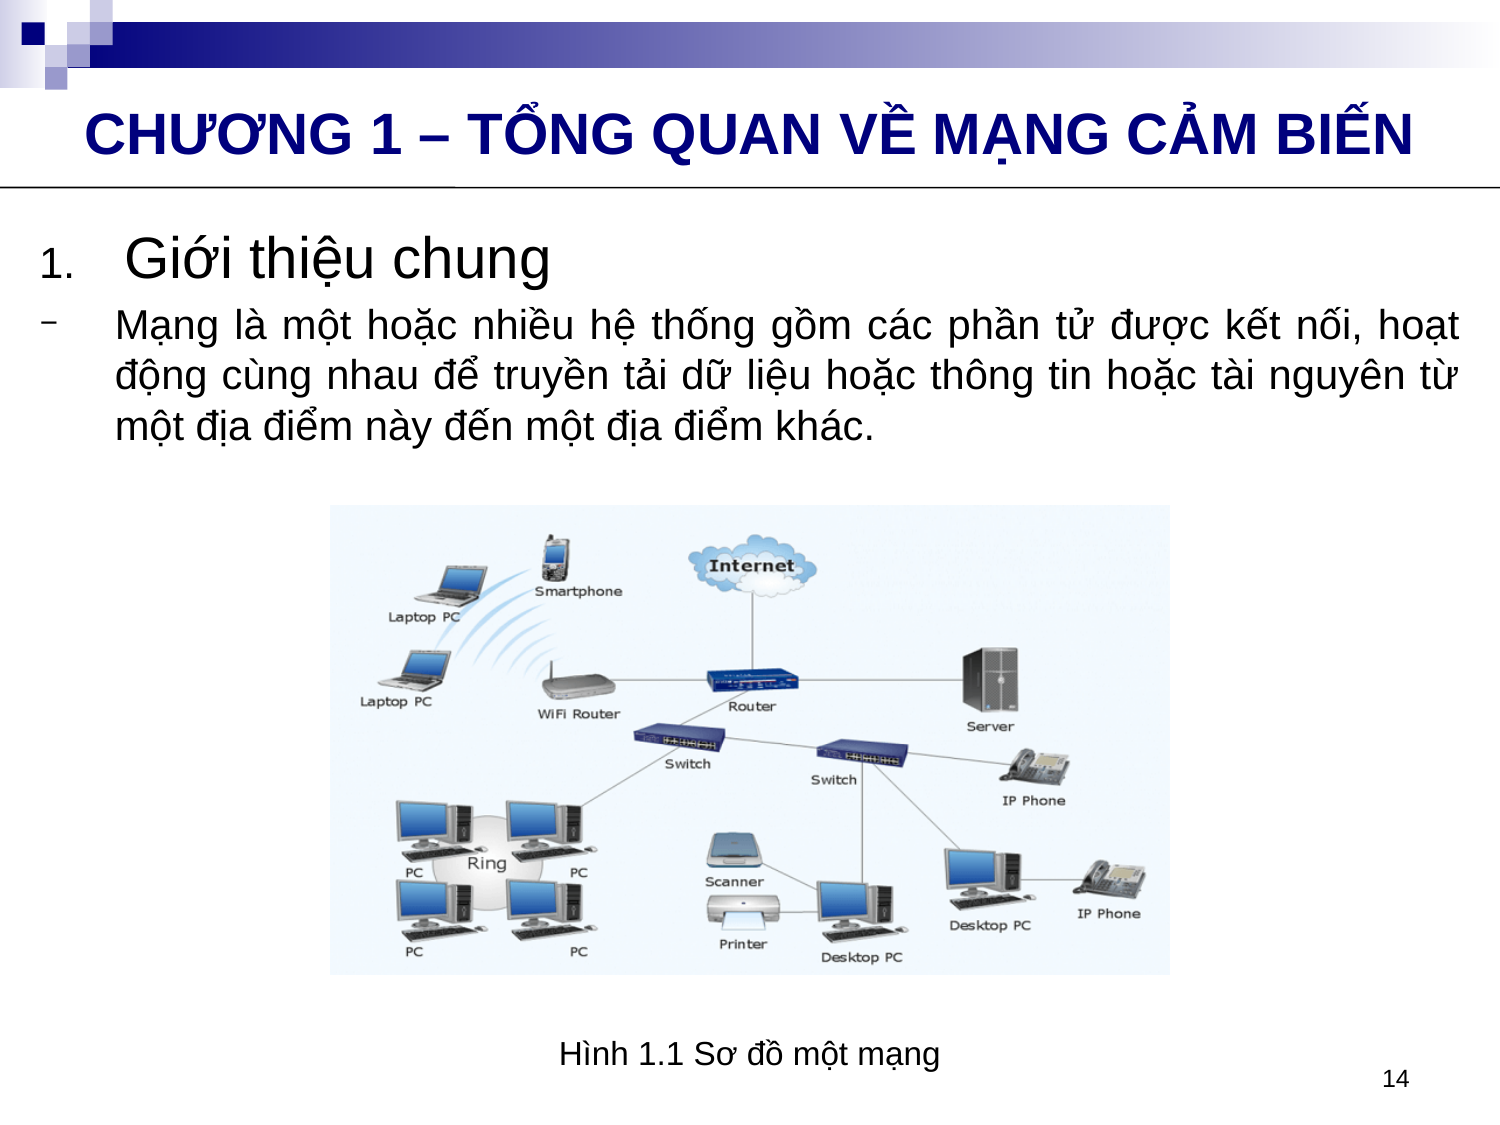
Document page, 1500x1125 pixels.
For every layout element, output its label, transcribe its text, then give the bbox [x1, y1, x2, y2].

text_box Giới thiệu chung Mạng là một hoặc nhiều hệ thống gồm các phần tử được kết nối, hoạt động cùng nhau để truyền tải dữ liệu hoặc thông tin hoặc tài nguyên từ một địa điểm này đến một địa điểm khác. [24, 212, 1475, 1075]
text_box CHƯƠNG 1 – TỔNG QUAN VỀ MẠNG CẢM BIẾN [0, 75, 1500, 187]
slide_number 14 [1074, 1075, 1426, 1101]
picture [330, 505, 1170, 975]
text_box Hình 1.1 Sơ đồ một mạng [378, 1024, 1122, 1100]
